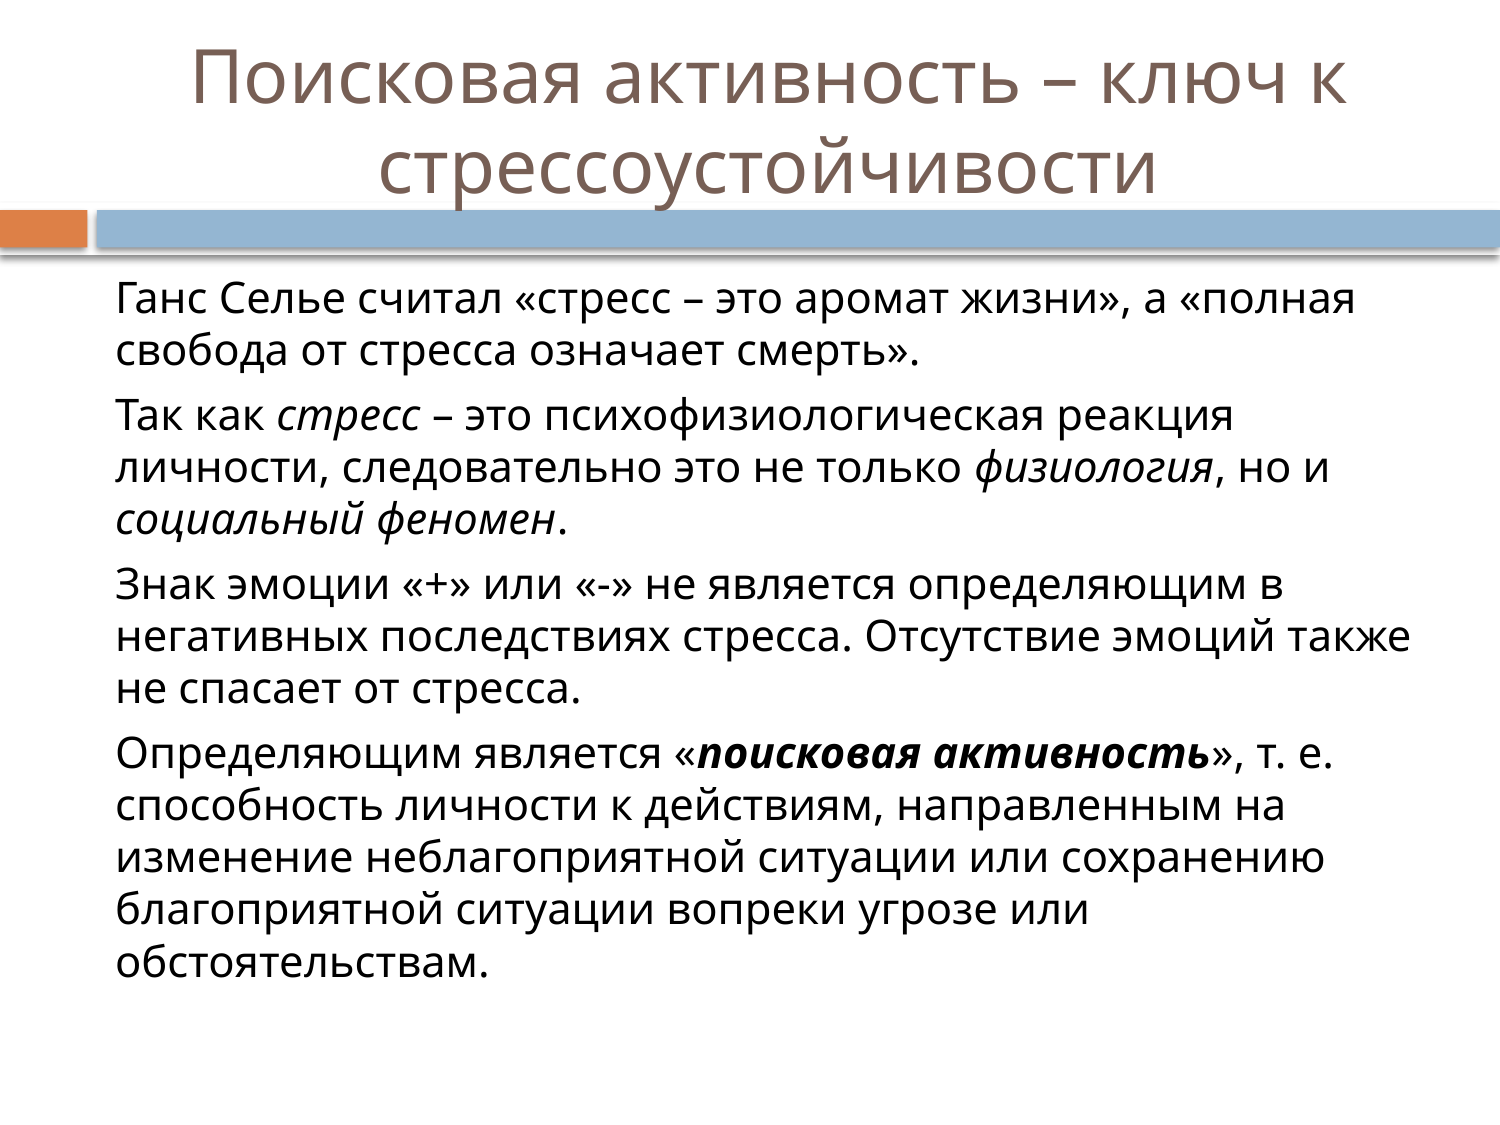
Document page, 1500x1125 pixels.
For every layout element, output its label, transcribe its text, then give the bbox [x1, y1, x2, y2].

title Поисковая активность – ключ к стрессоустойчивости [100, 37, 1438, 200]
list Ганс Селье считал «стресс – это аромат жизни», а «полная свобода от стресса означает смерть». Так как стресс – это психофизиологическая реакция личности, следовательно это не только физиология, но и социальный феномен. Знак эмоции «+» или «-» не является определяющим в негативных последствиях стресса. Отсутствие эмоций также не спасает от стресса. Определяющим является «поисковая активность», т. е. способность личности к действиям, направленным на изменение неблагоприятной ситуации или сохранению благоприятной ситуации вопреки угрозе или обстоятельствам. [100, 262, 1438, 1000]
